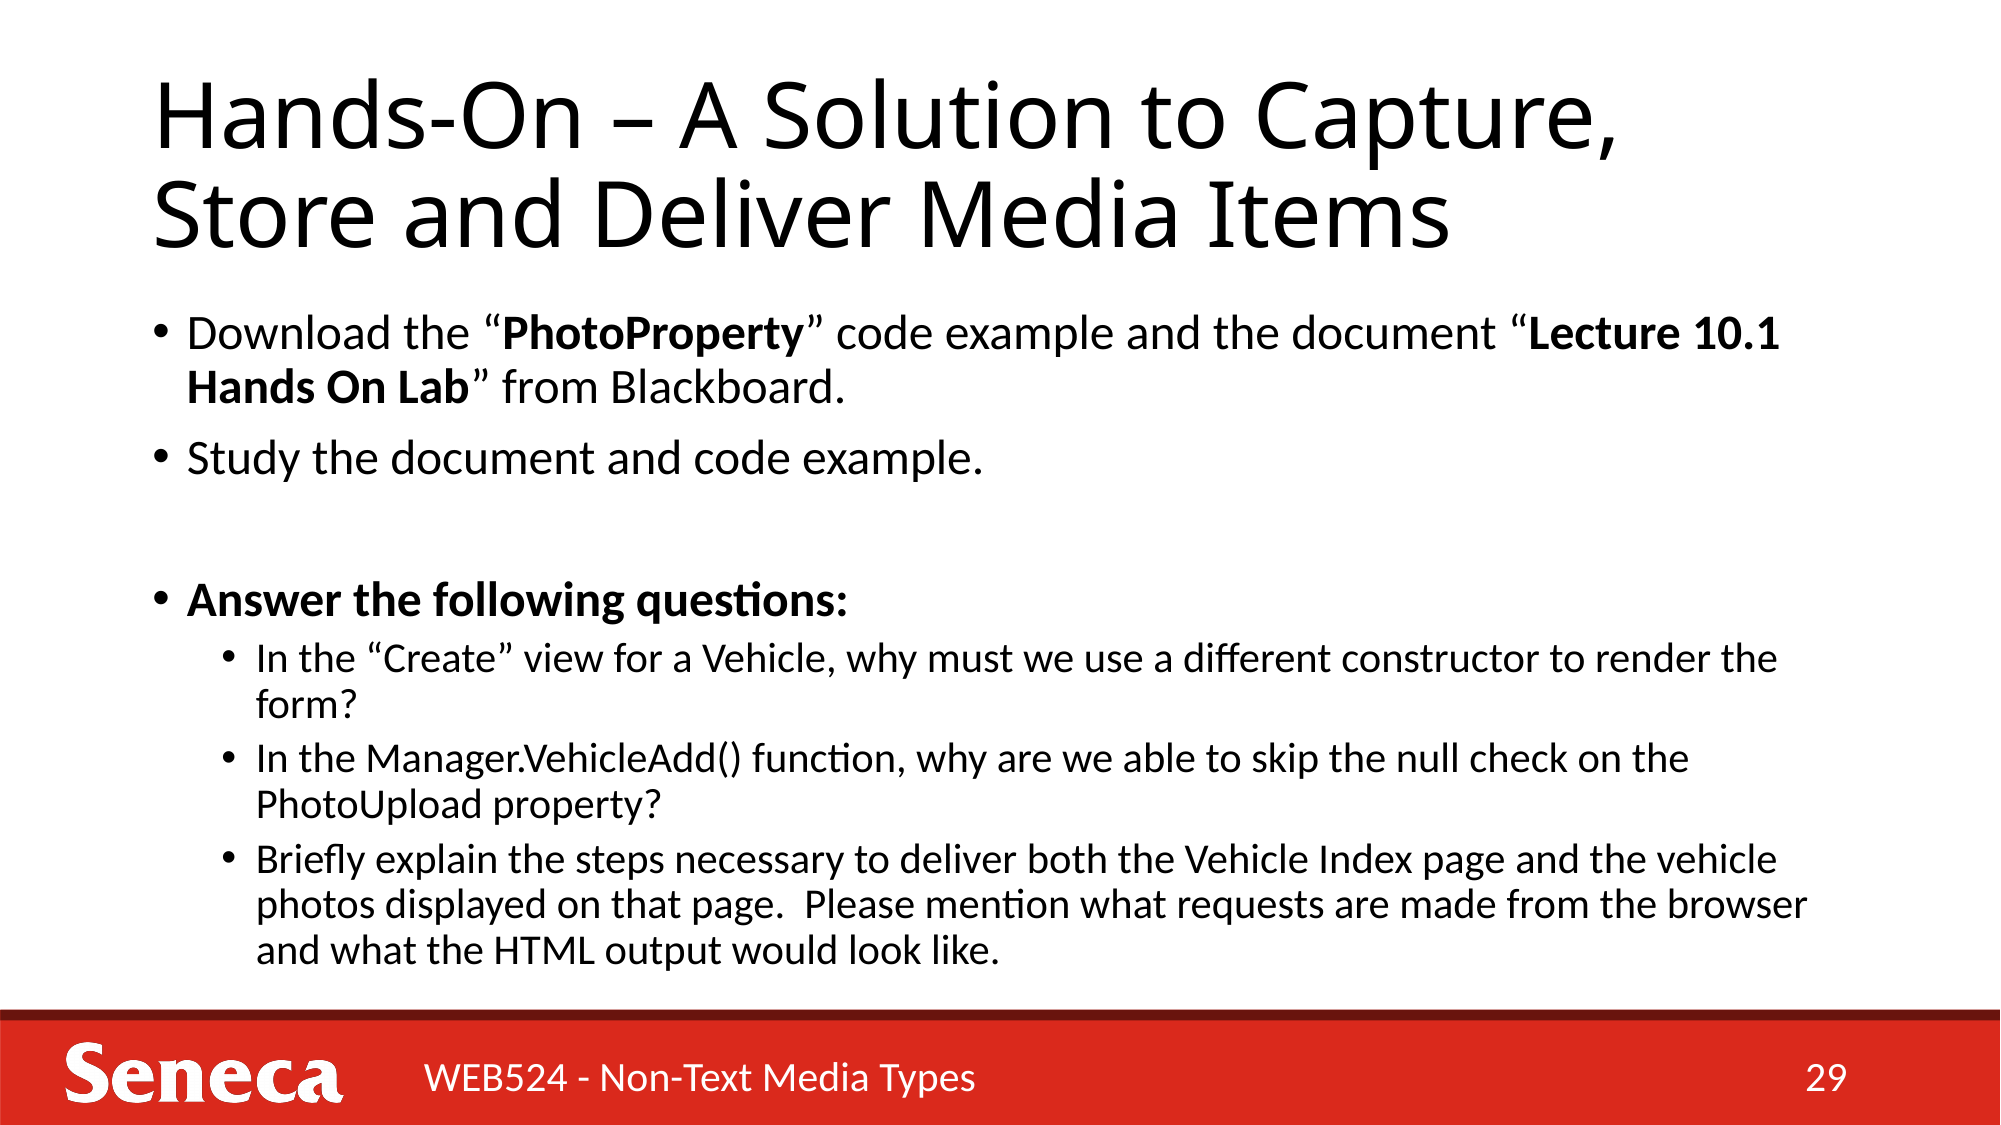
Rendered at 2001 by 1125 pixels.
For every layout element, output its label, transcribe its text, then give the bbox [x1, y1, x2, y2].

picture [65, 1042, 344, 1103]
footer WEB524 - Non-Text Media Types [409, 1042, 1641, 1103]
title Hands-On – A Solution to Capture, Store and Deliver Media Items [137, 59, 1863, 278]
list Download the “PhotoProperty” code example and the document “Lecture 10.1 Hands On Lab” from Blackboard. Study the document and code example. Answer the following questions: In the “Create” view for a Vehicle, why must we use a different constructor to render the form? In the Manager.VehicleAdd() function, why are we able to skip the null check on the PhotoUpload property? Briefly explain the steps necessary to deliver both the Vehicle Index page and the vehicle photos displayed on that page. Please mention what requests are made from the browser and what the HTML output would look like. [137, 299, 1863, 988]
slide_number 29 [1717, 1042, 1863, 1103]
